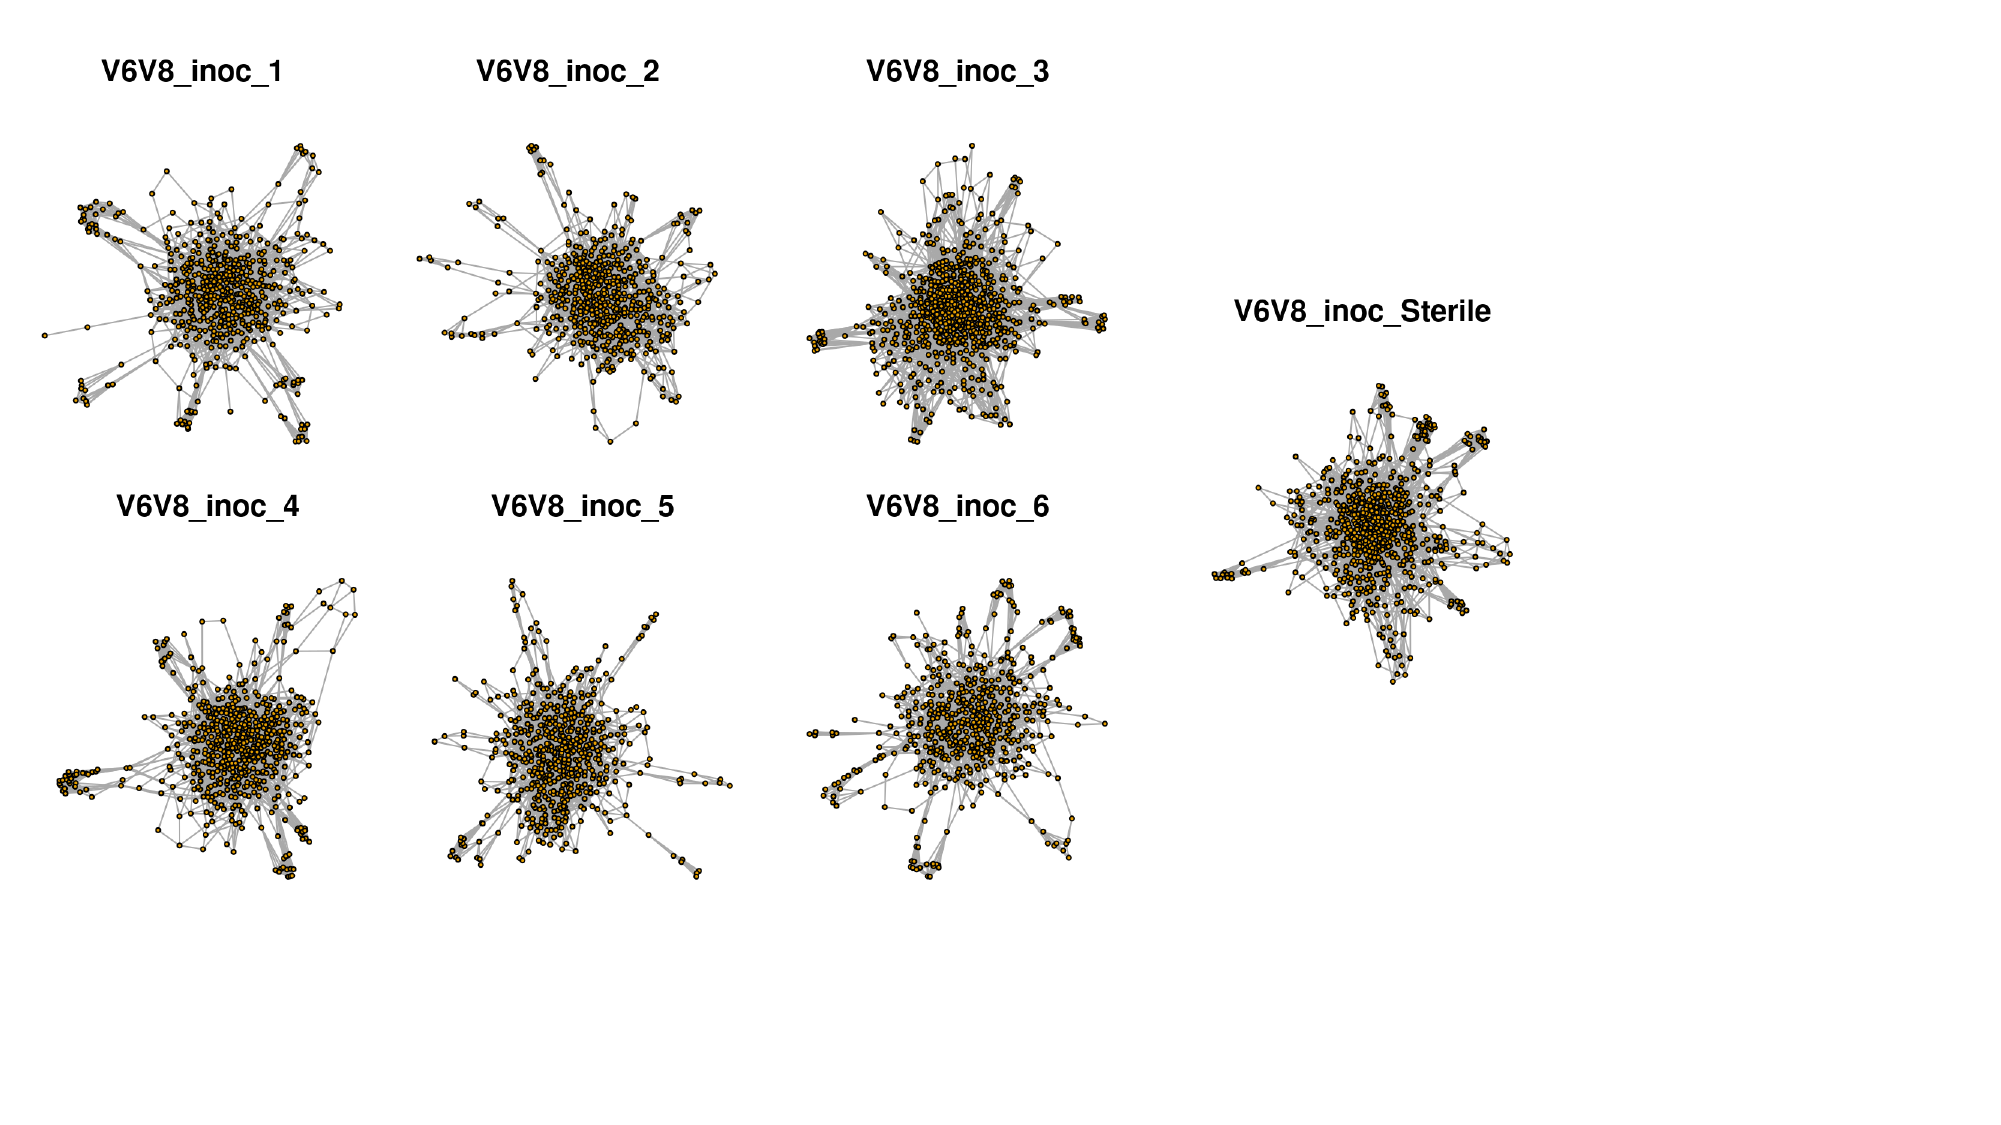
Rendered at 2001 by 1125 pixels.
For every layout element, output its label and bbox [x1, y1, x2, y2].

picture [794, 479, 1126, 916]
picture [779, 44, 1126, 451]
picture [404, 44, 751, 451]
picture [404, 479, 751, 886]
picture [44, 479, 376, 916]
picture [1199, 284, 1516, 706]
picture [29, 29, 376, 466]
